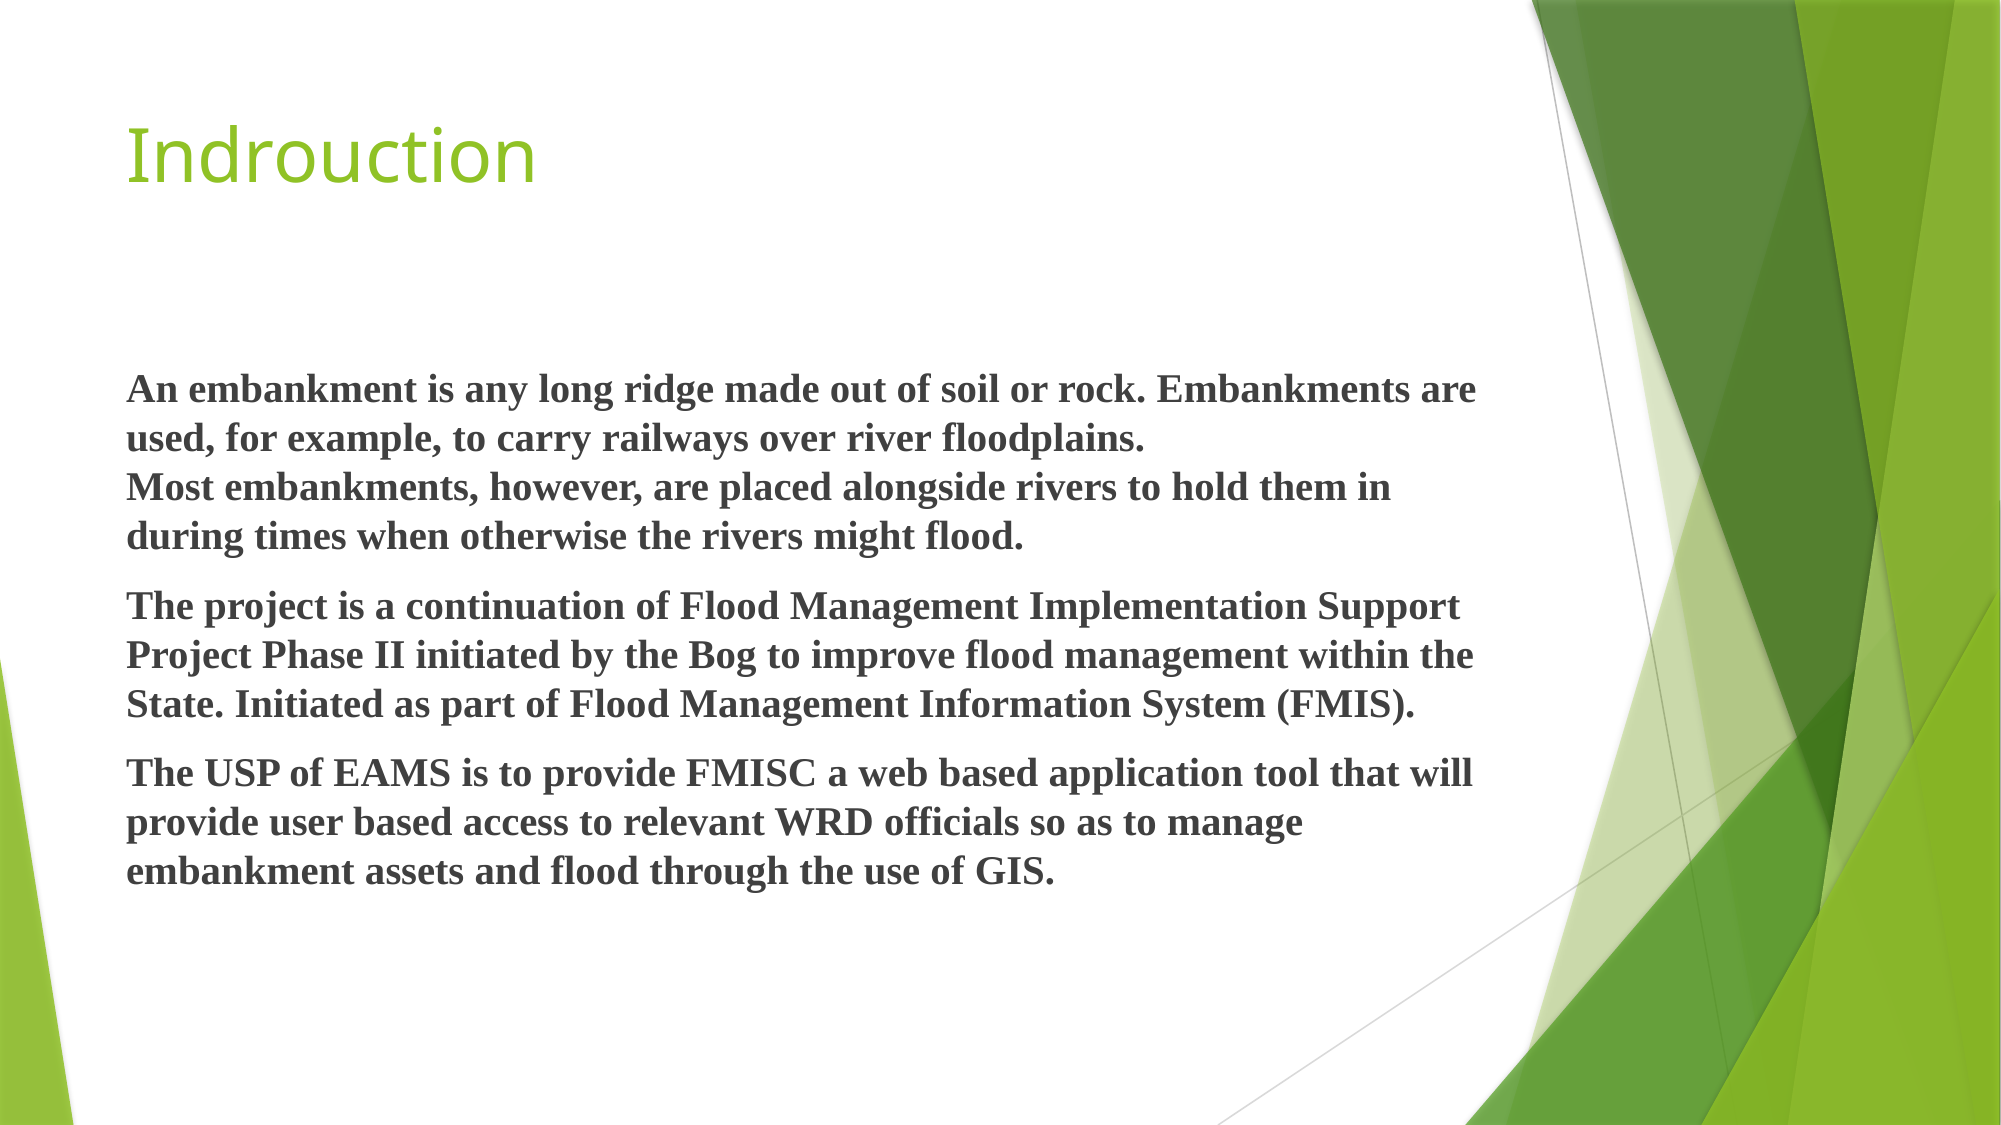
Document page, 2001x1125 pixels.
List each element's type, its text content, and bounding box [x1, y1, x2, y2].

title Indrouction [111, 99, 1522, 317]
list An embankment is any long ridge made out of soil or rock. Embankments are used, for example, to carry railways over river floodplains. Most embankments, however, are placed alongside rivers to hold them in during times when otherwise the rivers might flood. The project is a continuation of Flood Management Implementation Support Project Phase II initiated by the Bog to improve flood management within the State. Initiated as part of Flood Management Information System (FMIS). The USP of EAMS is to provide FMISC a web based application tool that will provide user based access to relevant WRD officials so as to manage embankment assets and flood through the use of GIS. [111, 354, 1522, 992]
